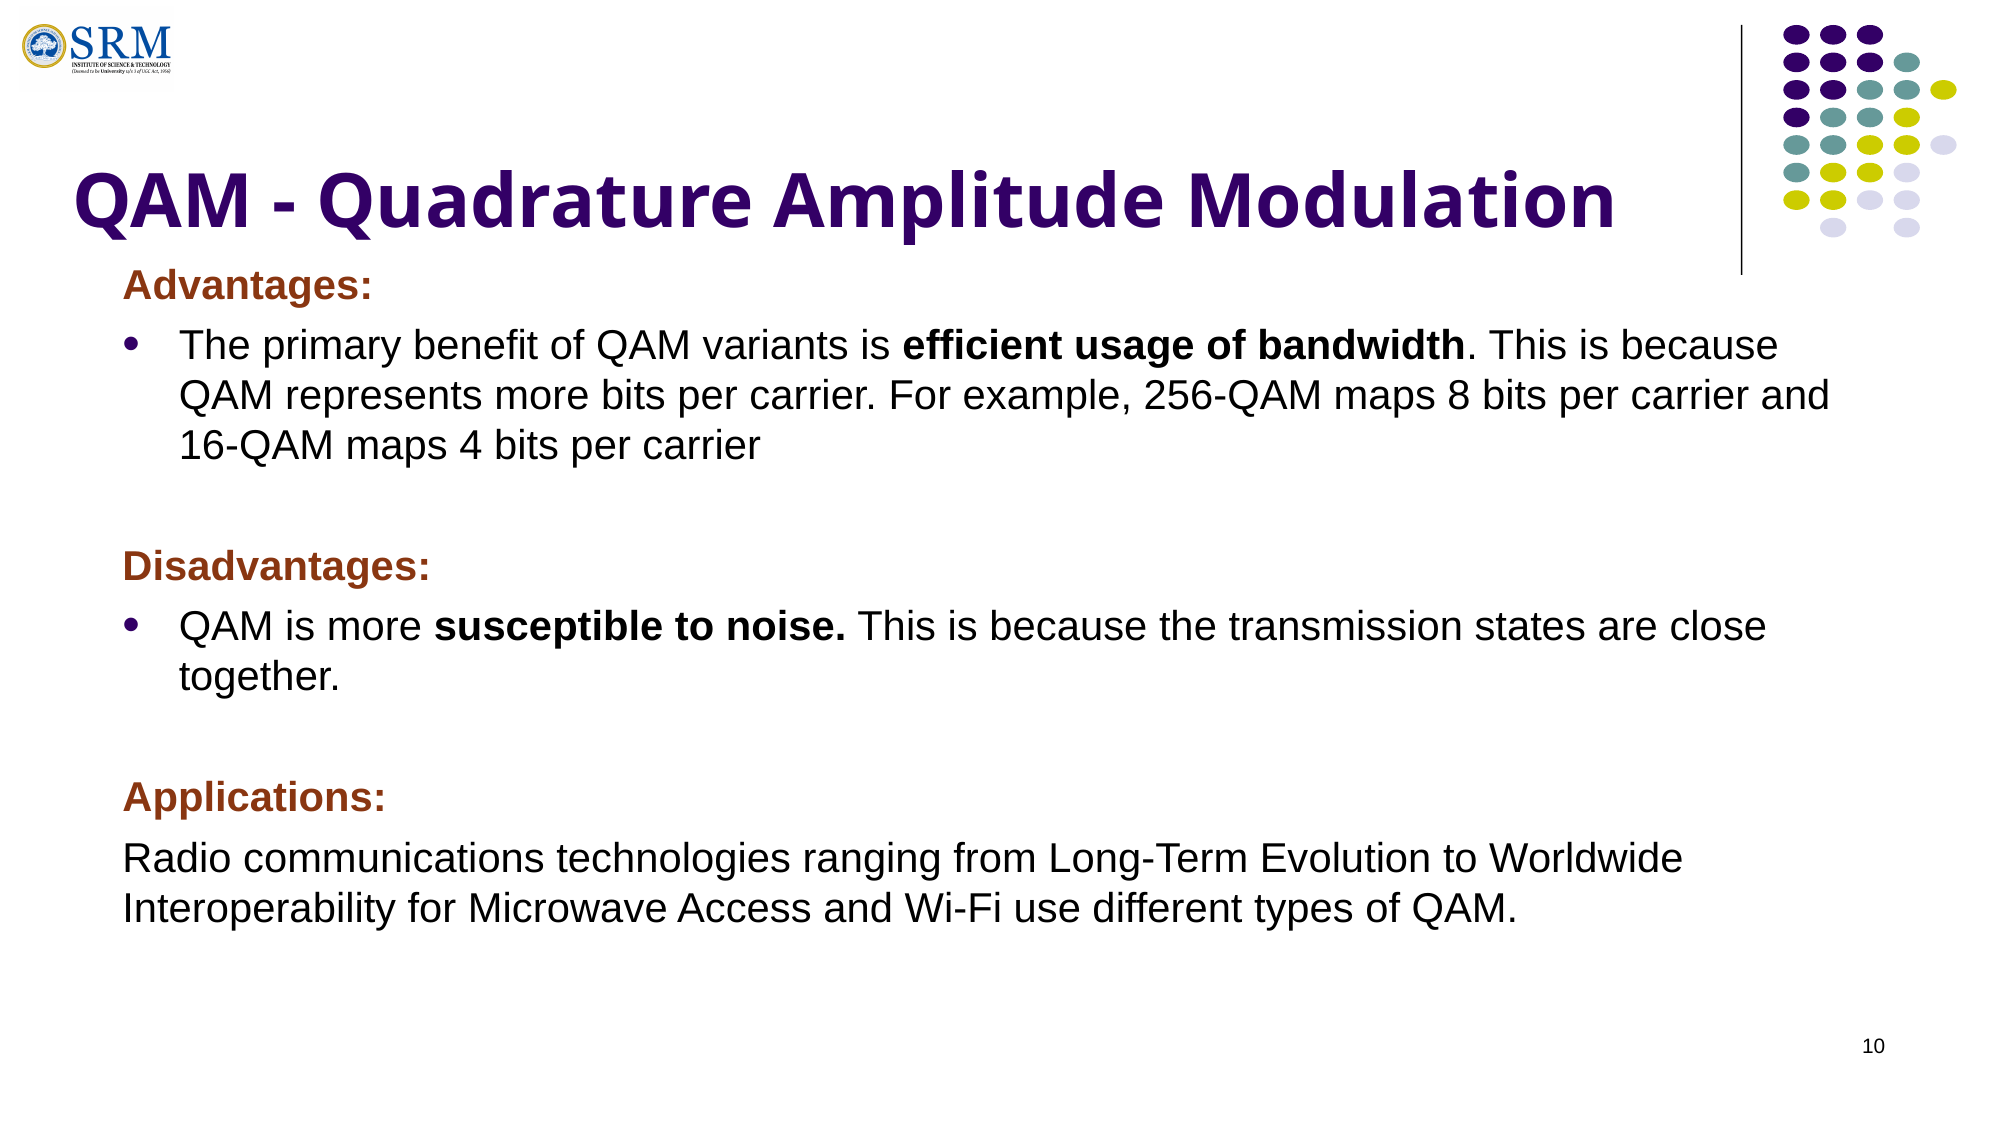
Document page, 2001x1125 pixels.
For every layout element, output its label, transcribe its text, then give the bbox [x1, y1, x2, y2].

picture [19, 5, 174, 92]
slide_number 10 [1433, 1025, 1900, 1100]
title QAM - Quadrature Amplitude Modulation [50, 113, 1734, 250]
list Advantages: The primary benefit of QAM variants is efficient usage of bandwidth. This is because QAM represents more bits per carrier. For example, 256-QAM maps 8 bits per carrier and 16-QAM maps 4 bits per carrier Disadvantages: QAM is more susceptible to noise. This is because the transmission states are close together. Applications: Radio communications technologies ranging from Long-Term Evolution to Worldwide Interoperability for Microwave Access and Wi-Fi use different types of QAM. [99, 249, 1867, 1047]
